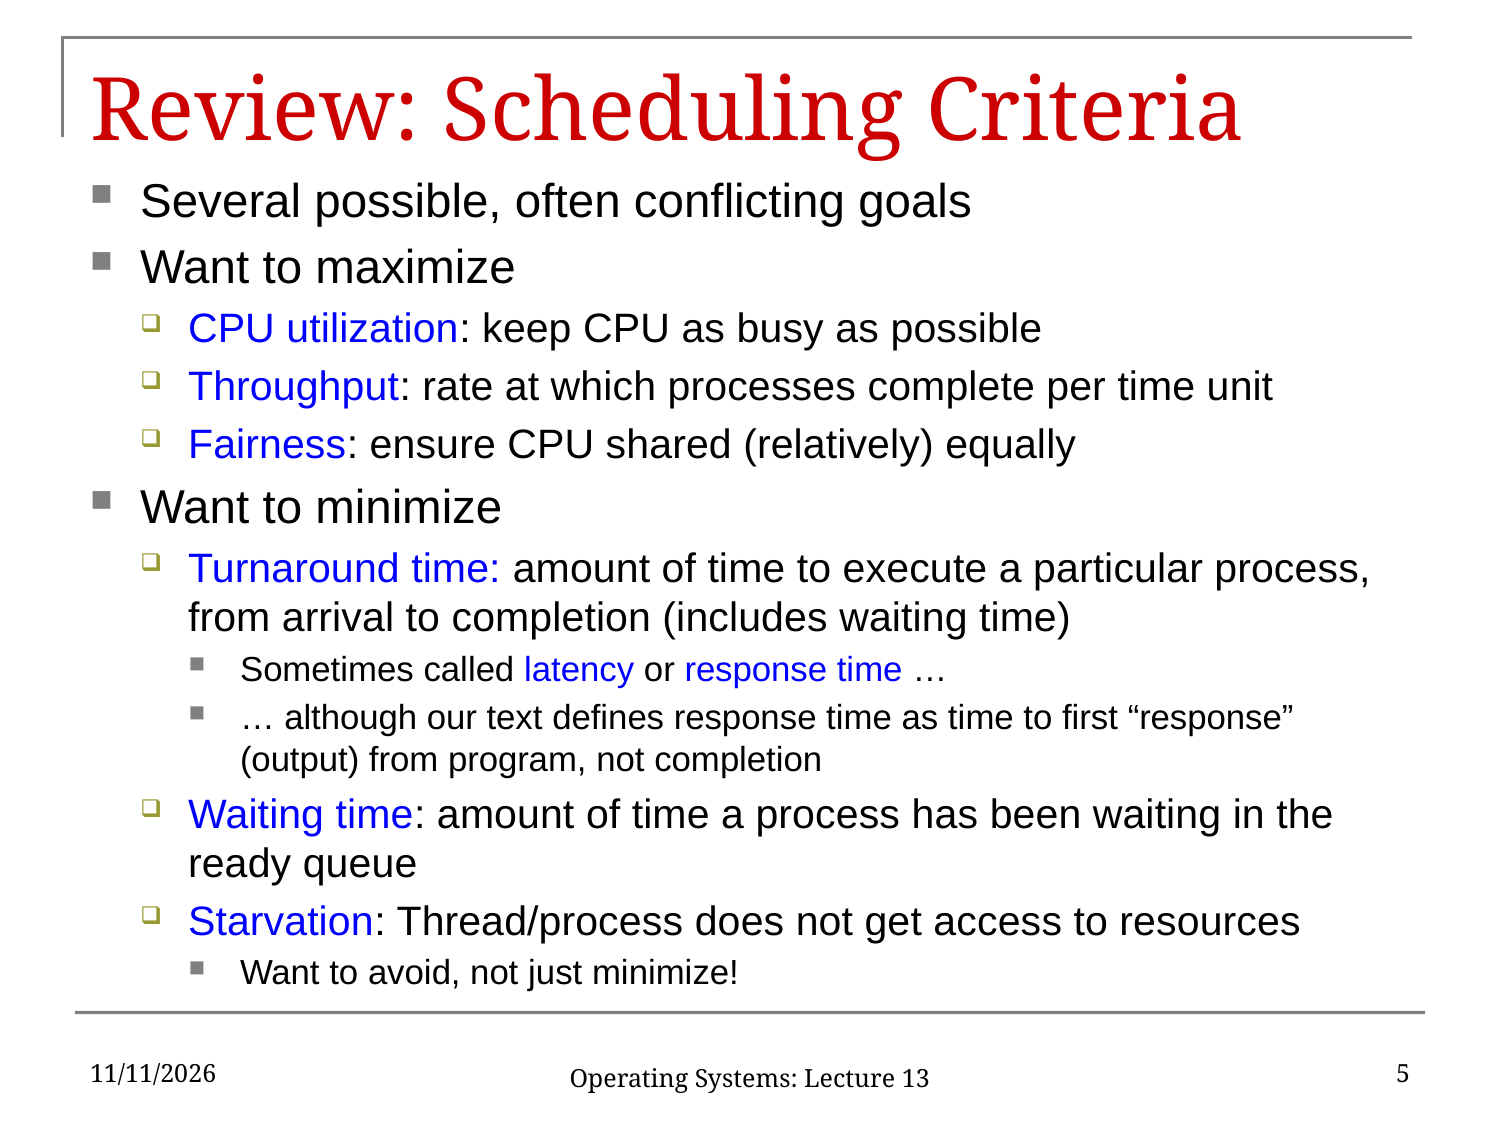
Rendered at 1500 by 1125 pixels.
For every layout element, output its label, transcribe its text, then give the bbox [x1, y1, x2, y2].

list Several possible, often conflicting goals Want to maximize CPU utilization: keep CPU as busy as possible Throughput: rate at which processes complete per time unit Fairness: ensure CPU shared (relatively) equally Want to minimize Turnaround time: amount of time to execute a particular process, from arrival to completion (includes waiting time) Sometimes called latency or response time … … although our text defines response time as time to first “response” (output) from program, not completion Waiting time: amount of time a process has been waiting in the ready queue Starvation: Thread/process does not get access to resources Want to avoid, not just minimize! [75, 162, 1425, 1006]
title Review: Scheduling Criteria [75, 45, 1425, 162]
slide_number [74, 1023, 426, 1100]
slide_number 5 [1074, 1023, 1426, 1100]
footer Operating Systems: Lecture 13 [512, 1024, 988, 1101]
